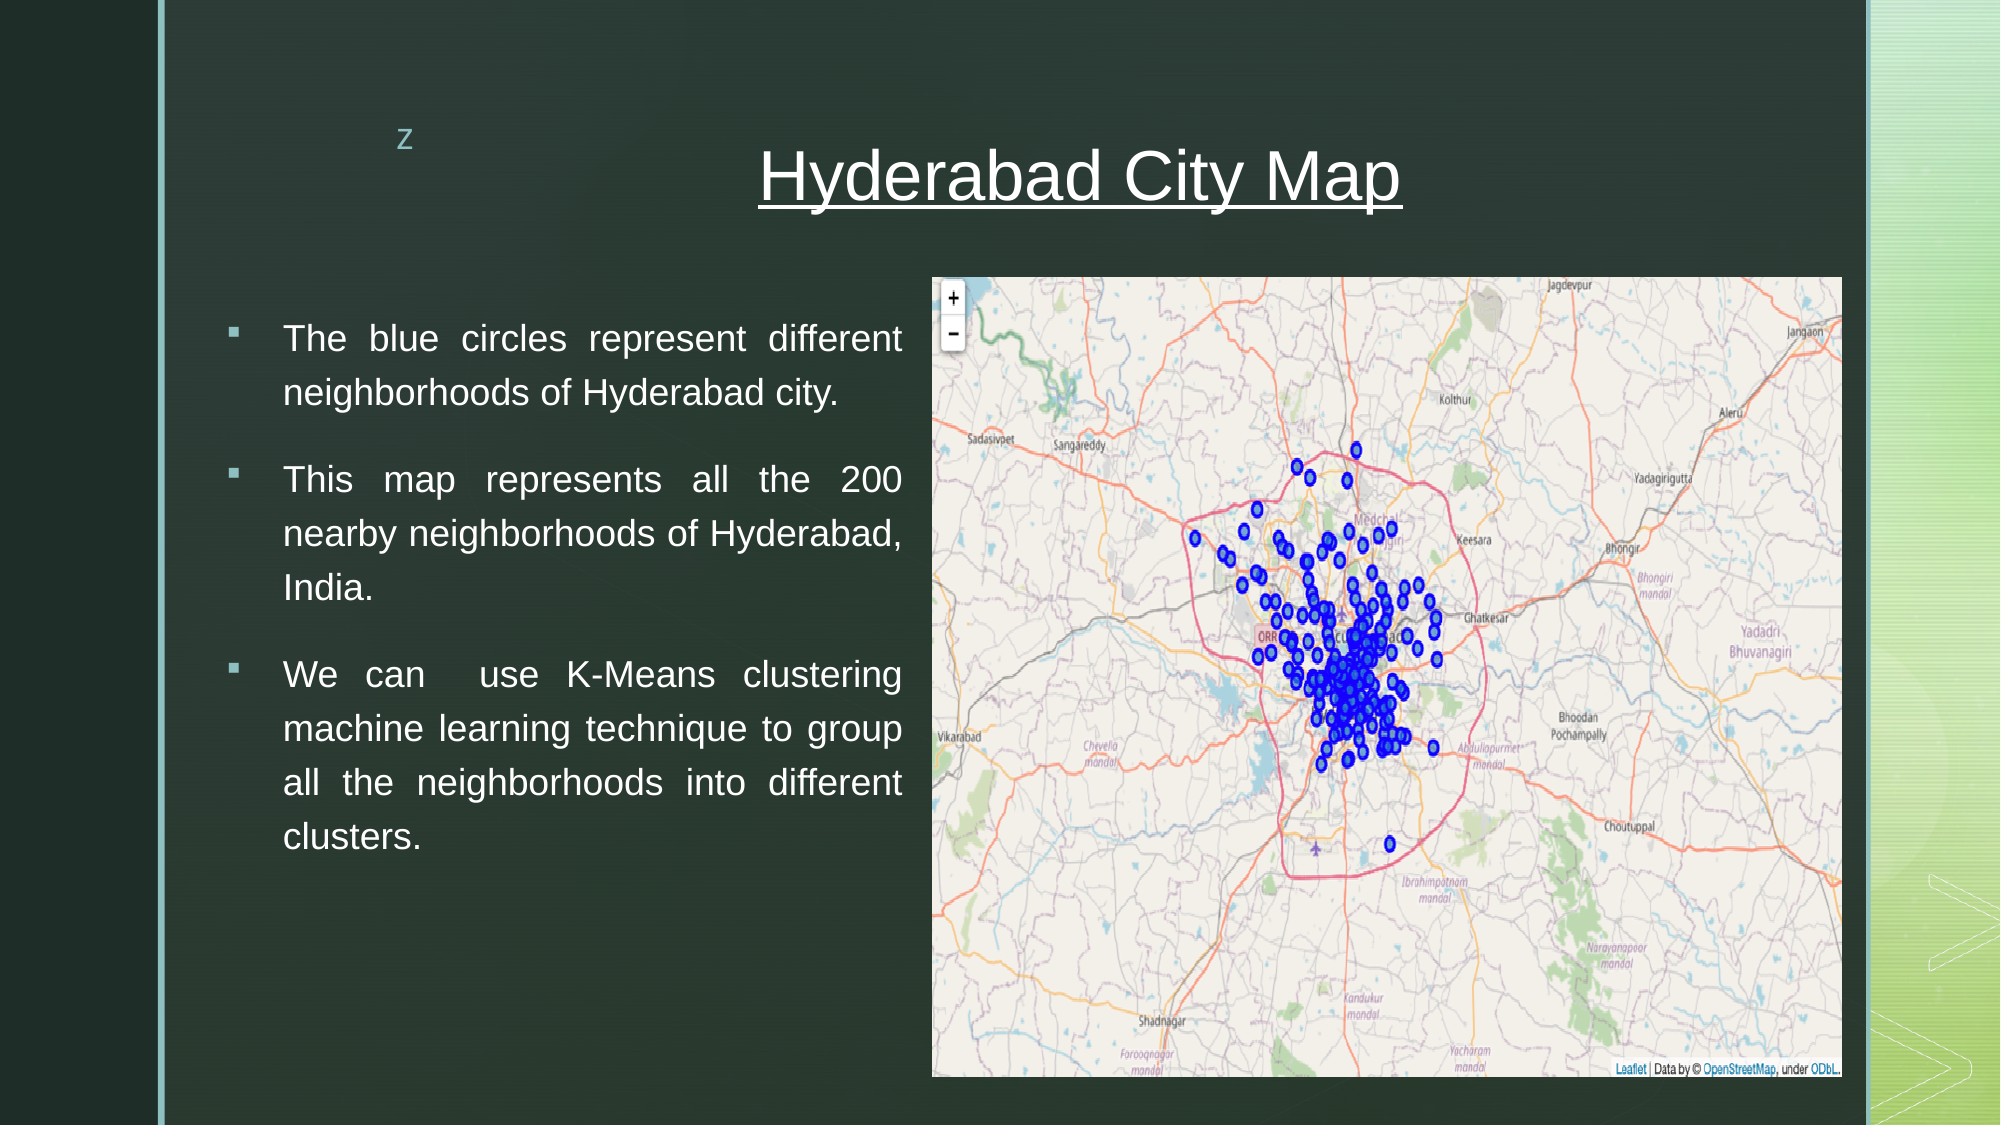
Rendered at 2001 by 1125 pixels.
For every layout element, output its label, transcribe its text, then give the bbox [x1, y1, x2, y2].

list The blue circles represent different neighborhoods of Hyderabad city. This map represents all the 200 nearby neighborhoods of Hyderabad, India. We can use K-Means clustering machine learning technique to group all the neighborhoods into different clusters. [211, 297, 918, 993]
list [931, 277, 1843, 1077]
picture [1871, 0, 2001, 1125]
title Hyderabad City Map [428, 132, 1733, 310]
